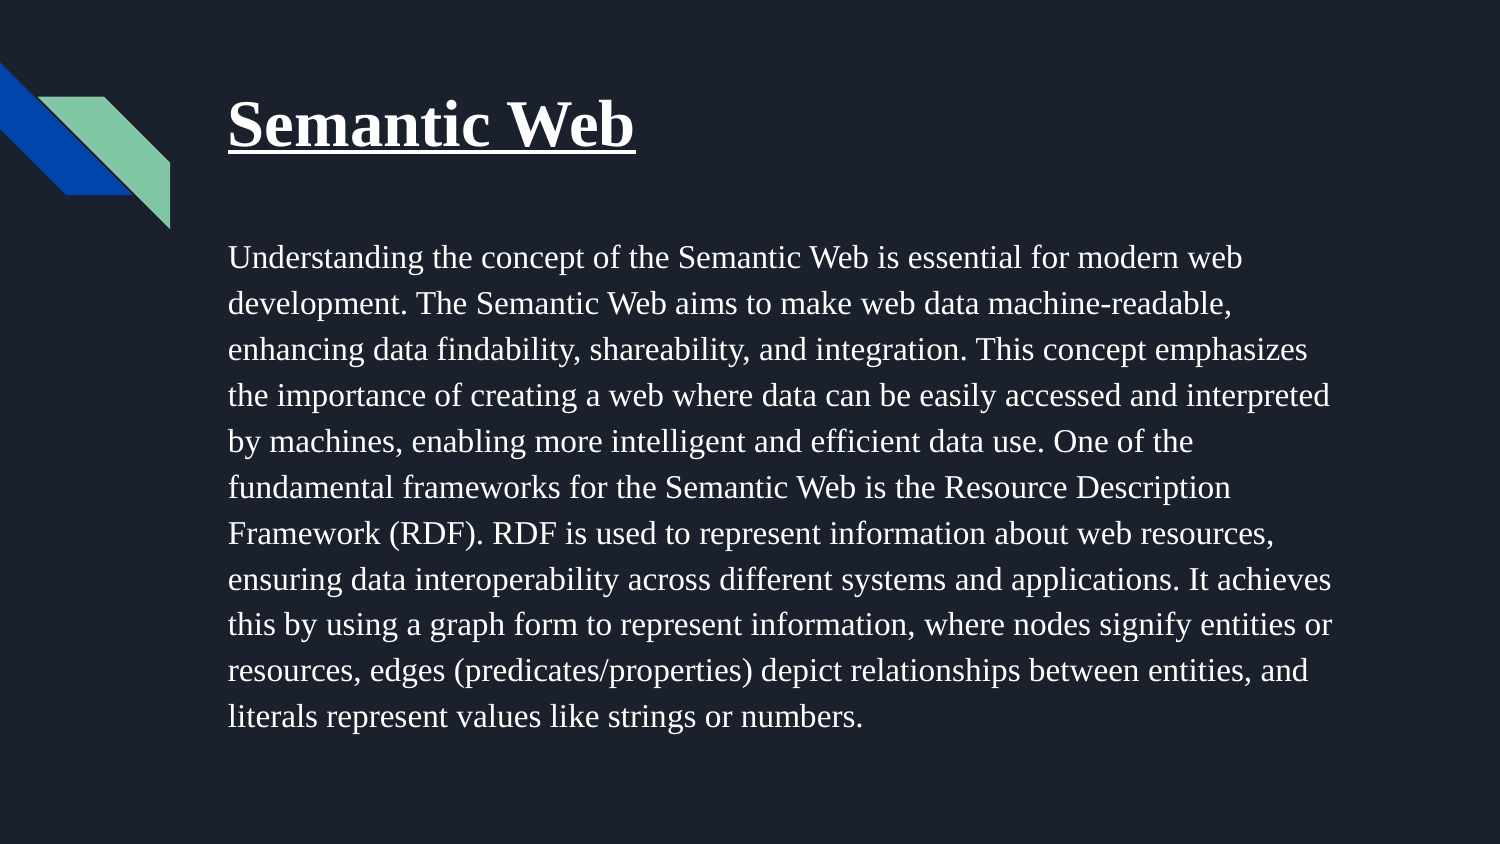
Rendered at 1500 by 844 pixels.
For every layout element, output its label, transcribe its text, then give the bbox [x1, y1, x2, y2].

list Understanding the concept of the Semantic Web is essential for modern web development. The Semantic Web aims to make web data machine-readable, enhancing data findability, shareability, and integration. This concept emphasizes the importance of creating a web where data can be easily accessed and interpreted by machines, enabling more intelligent and efficient data use. One of the fundamental frameworks for the Semantic Web is the Resource Description Framework (RDF). RDF is used to represent information about web resources, ensuring data interoperability across different systems and applications. It achieves this by using a graph form to represent information, where nodes signify entities or resources, edges (predicates/properties) depict relationships between entities, and literals represent values like strings or numbers. [212, 214, 1368, 693]
title Semantic Web [212, 64, 1368, 214]
